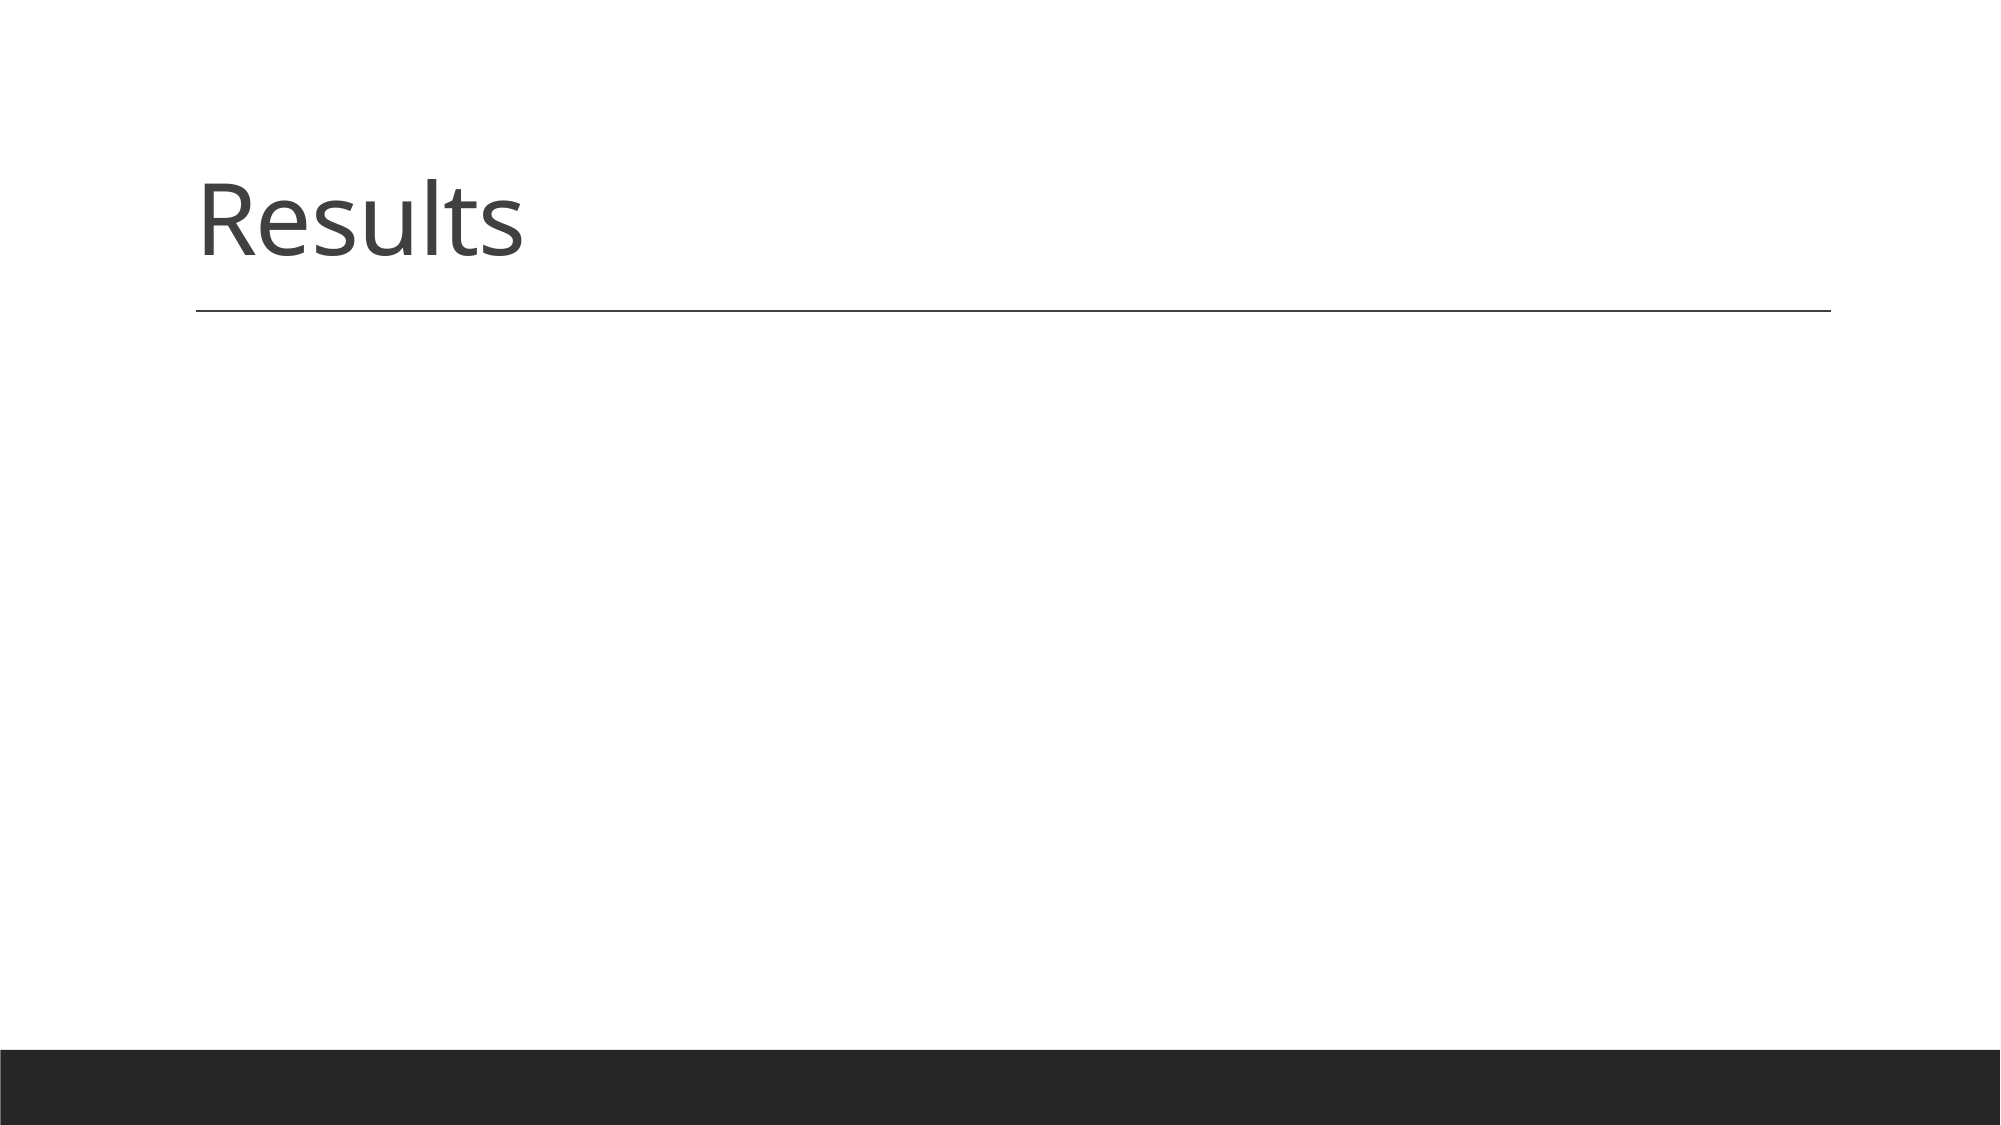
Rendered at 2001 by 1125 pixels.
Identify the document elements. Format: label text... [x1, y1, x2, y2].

title Results [180, 47, 1830, 285]
